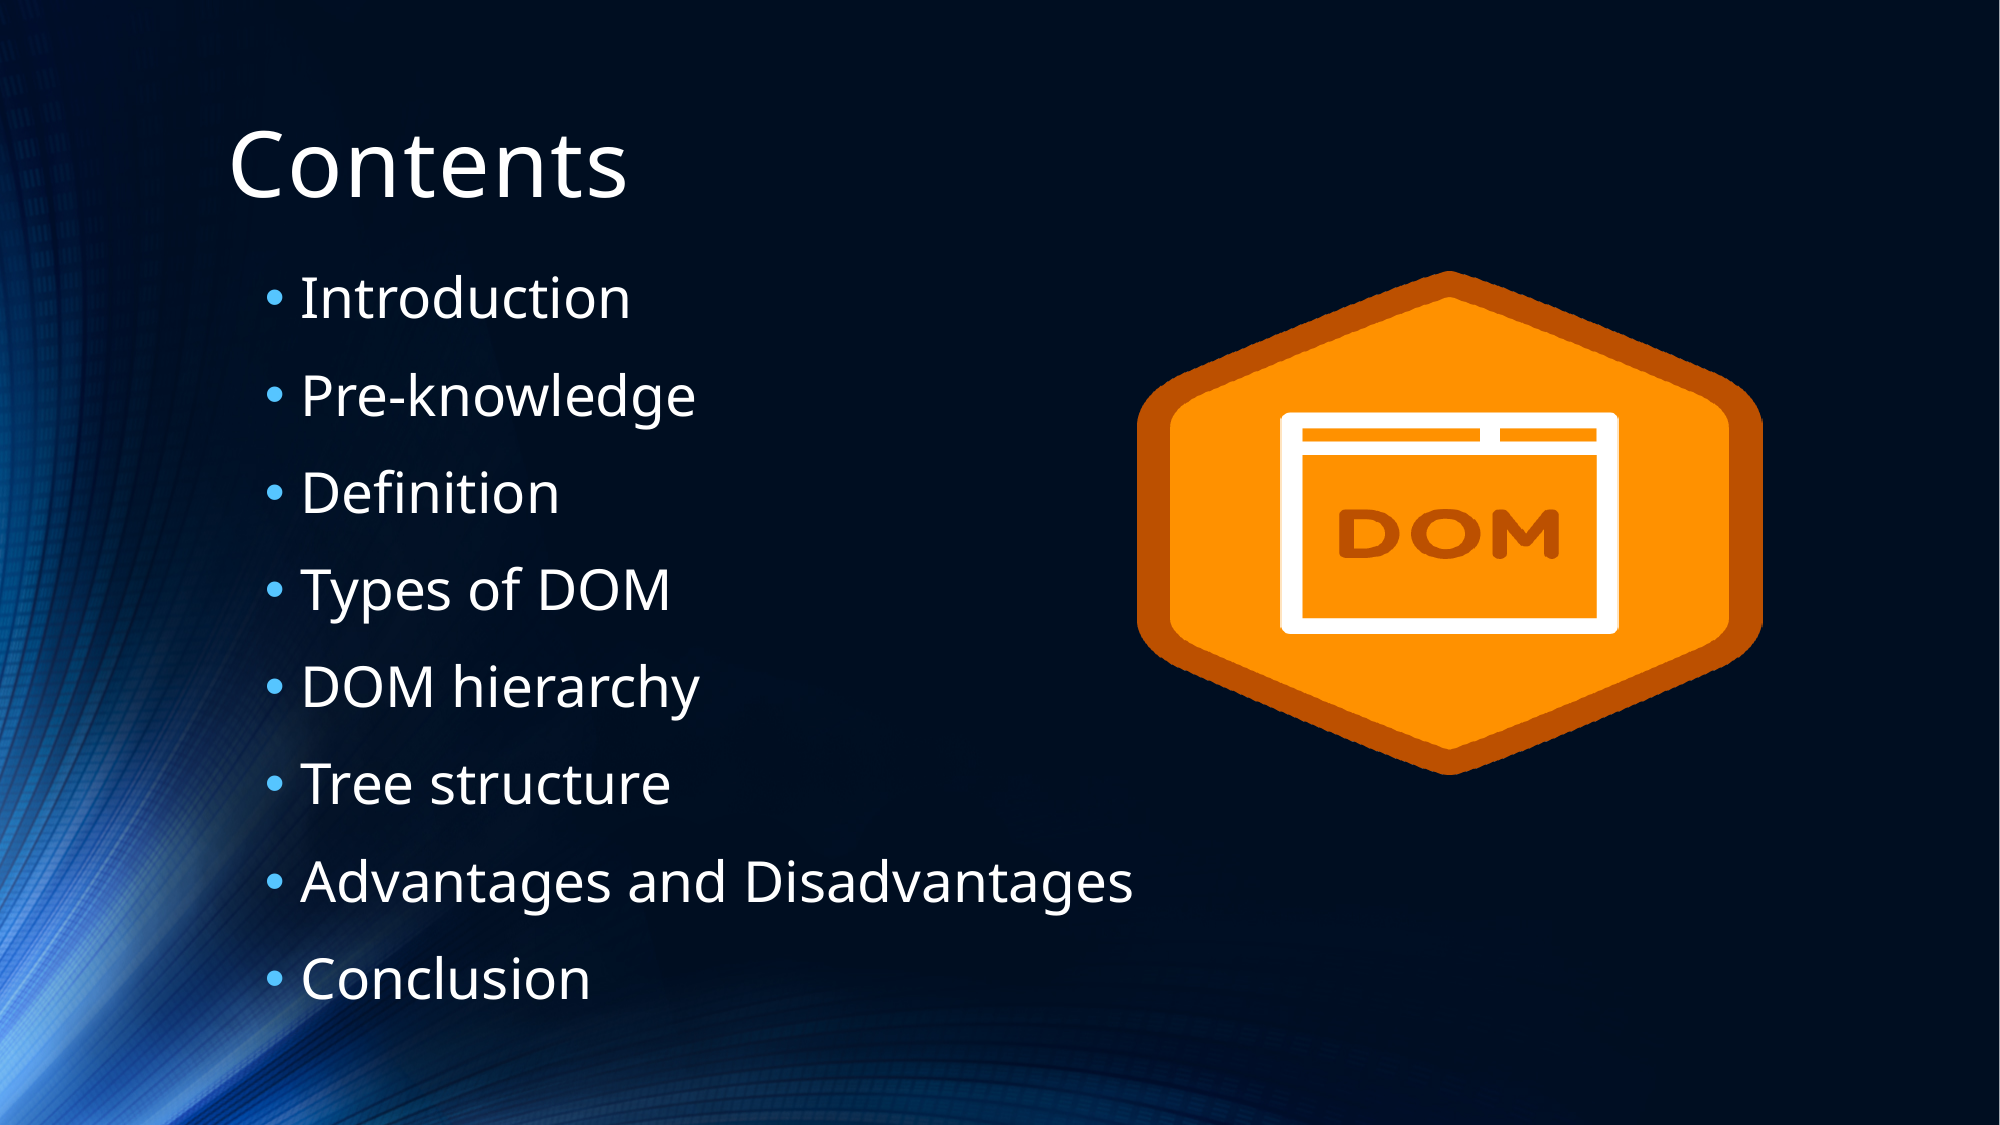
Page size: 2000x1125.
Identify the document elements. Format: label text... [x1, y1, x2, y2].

title Contents [212, 62, 1713, 225]
list Introduction Pre-knowledge Definition Types of DOM DOM hierarchy Tree structure Advantages and Disadvantages Conclusion [249, 262, 1749, 1025]
picture [0, 0, 2000, 1125]
